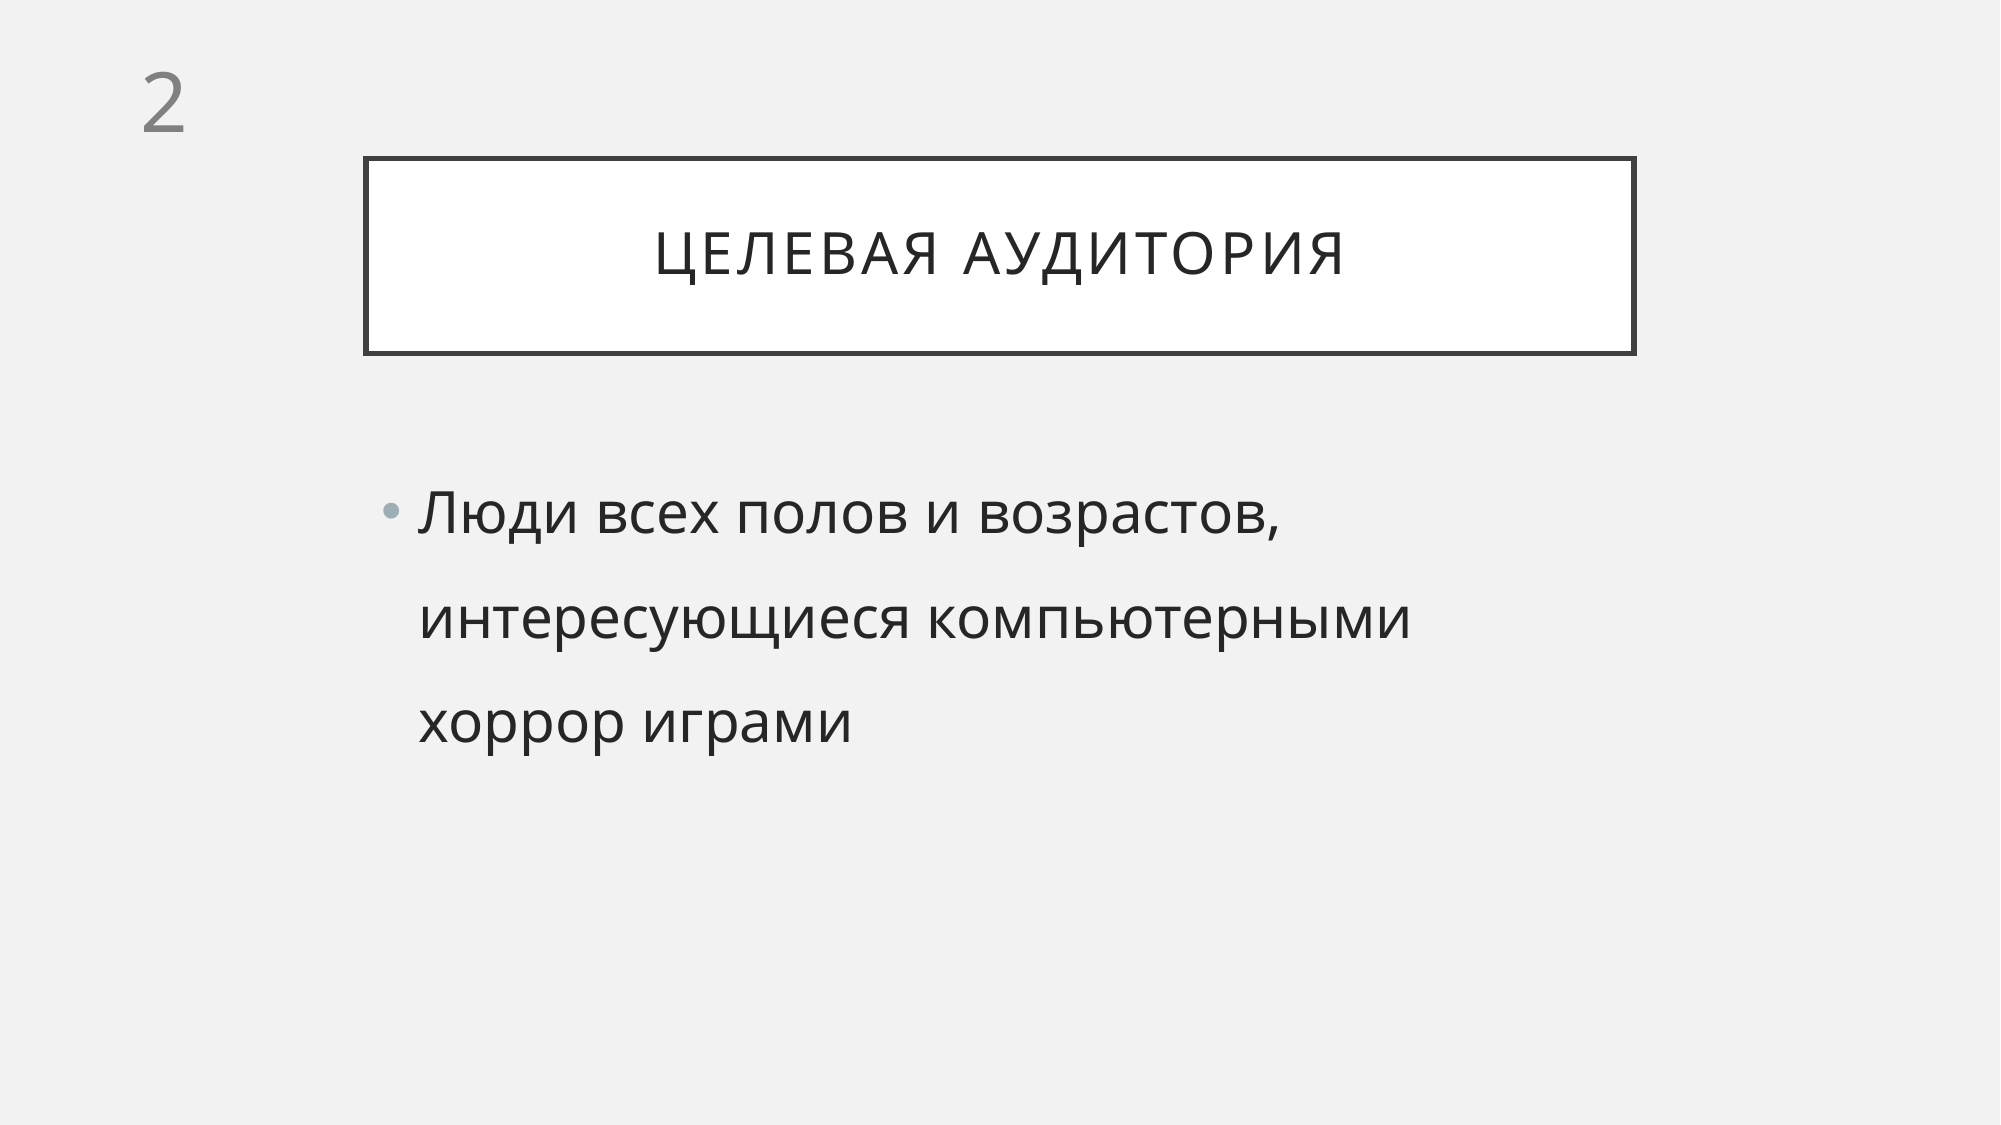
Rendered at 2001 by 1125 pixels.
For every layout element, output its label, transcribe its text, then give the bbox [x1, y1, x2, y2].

text_box 2 [126, 42, 285, 157]
list Люди всех полов и возрастов, интересующиеся компьютерными хоррор играми [366, 432, 1634, 942]
title Целевая аудитория [363, 156, 1637, 356]
